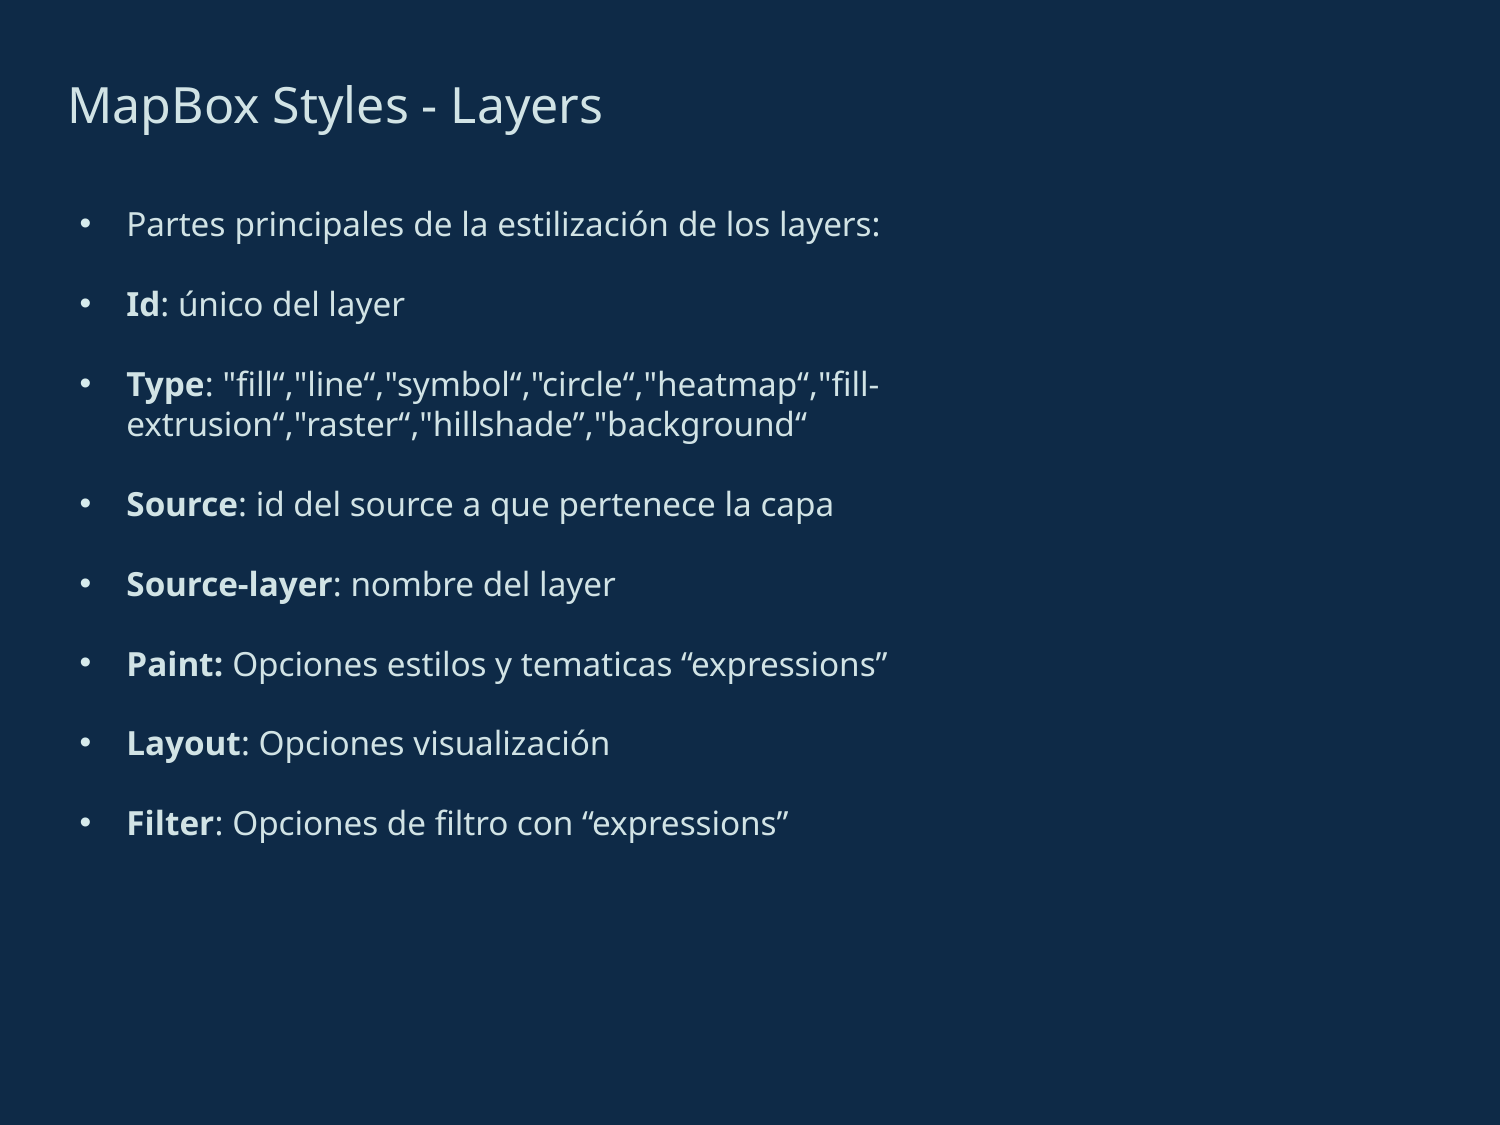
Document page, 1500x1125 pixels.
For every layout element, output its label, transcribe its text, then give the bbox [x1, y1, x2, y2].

text_box Partes principales de la estilización de los layers: Id: único del layer Type: "fill“,"line“,"symbol“,"circle“,"heatmap“,"fill-extrusion“,"raster“,"hillshade”,"background“ Source: id del source a que pertenece la capa Source-layer: nombre del layer Paint: Opciones estilos y tematicas “expressions” Layout: Opciones visualización Filter: Opciones de filtro con “expressions” [64, 196, 1483, 850]
text_box MapBox Styles - Layers [53, 66, 1089, 142]
